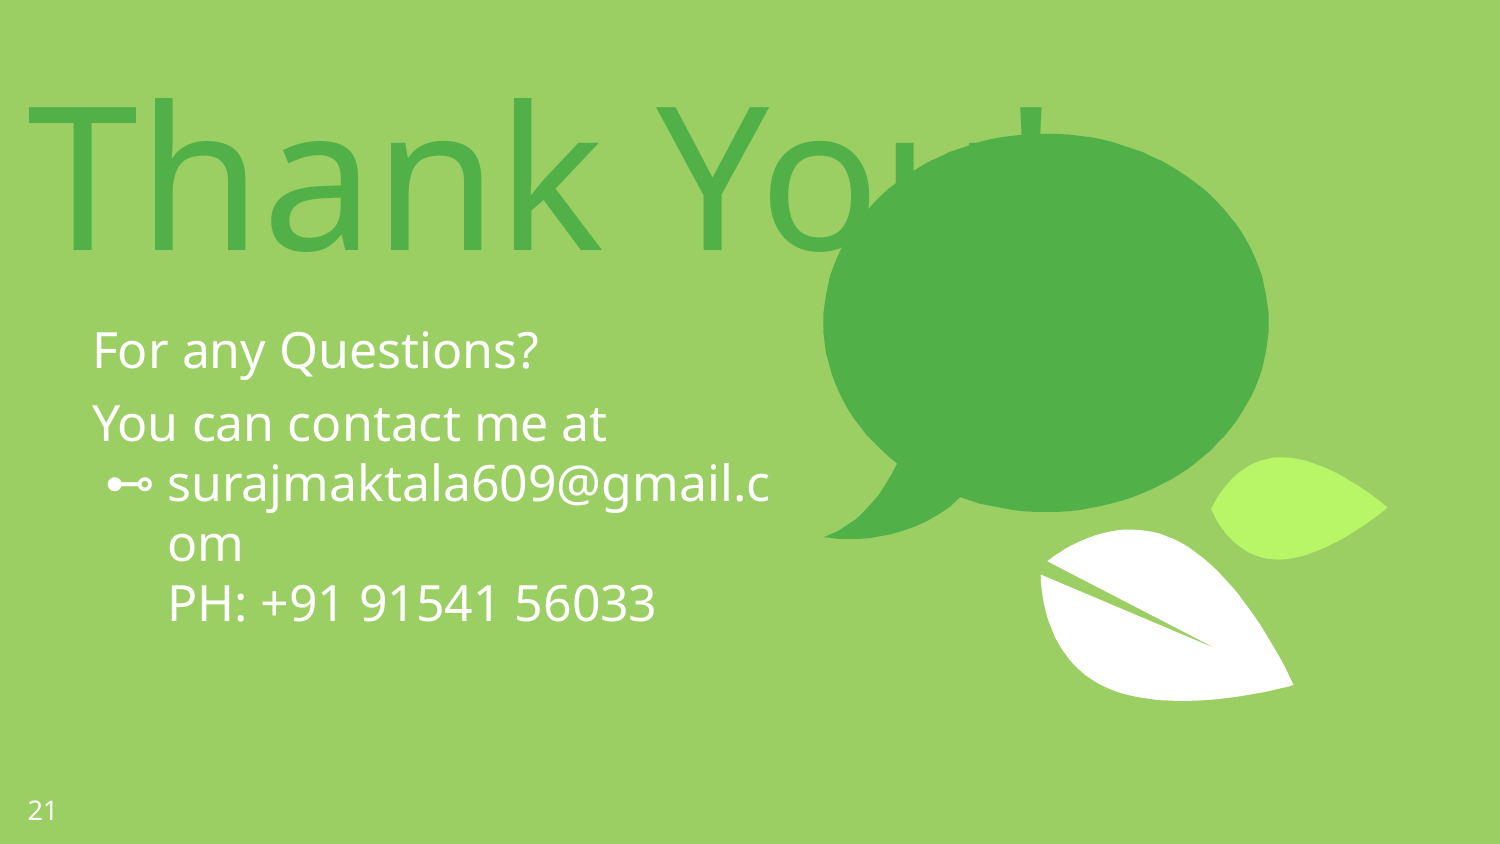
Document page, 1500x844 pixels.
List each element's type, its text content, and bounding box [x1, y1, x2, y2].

text_box [1040, 529, 1294, 701]
subtitle For any Questions? You can contact me at surajmaktala609@gmail.com PH: +91 91541 56033 [77, 303, 798, 701]
slide_number 21 [12, 779, 103, 844]
text_box [1211, 457, 1388, 560]
title Thank You! [12, 35, 1282, 458]
text_box [823, 133, 1269, 539]
